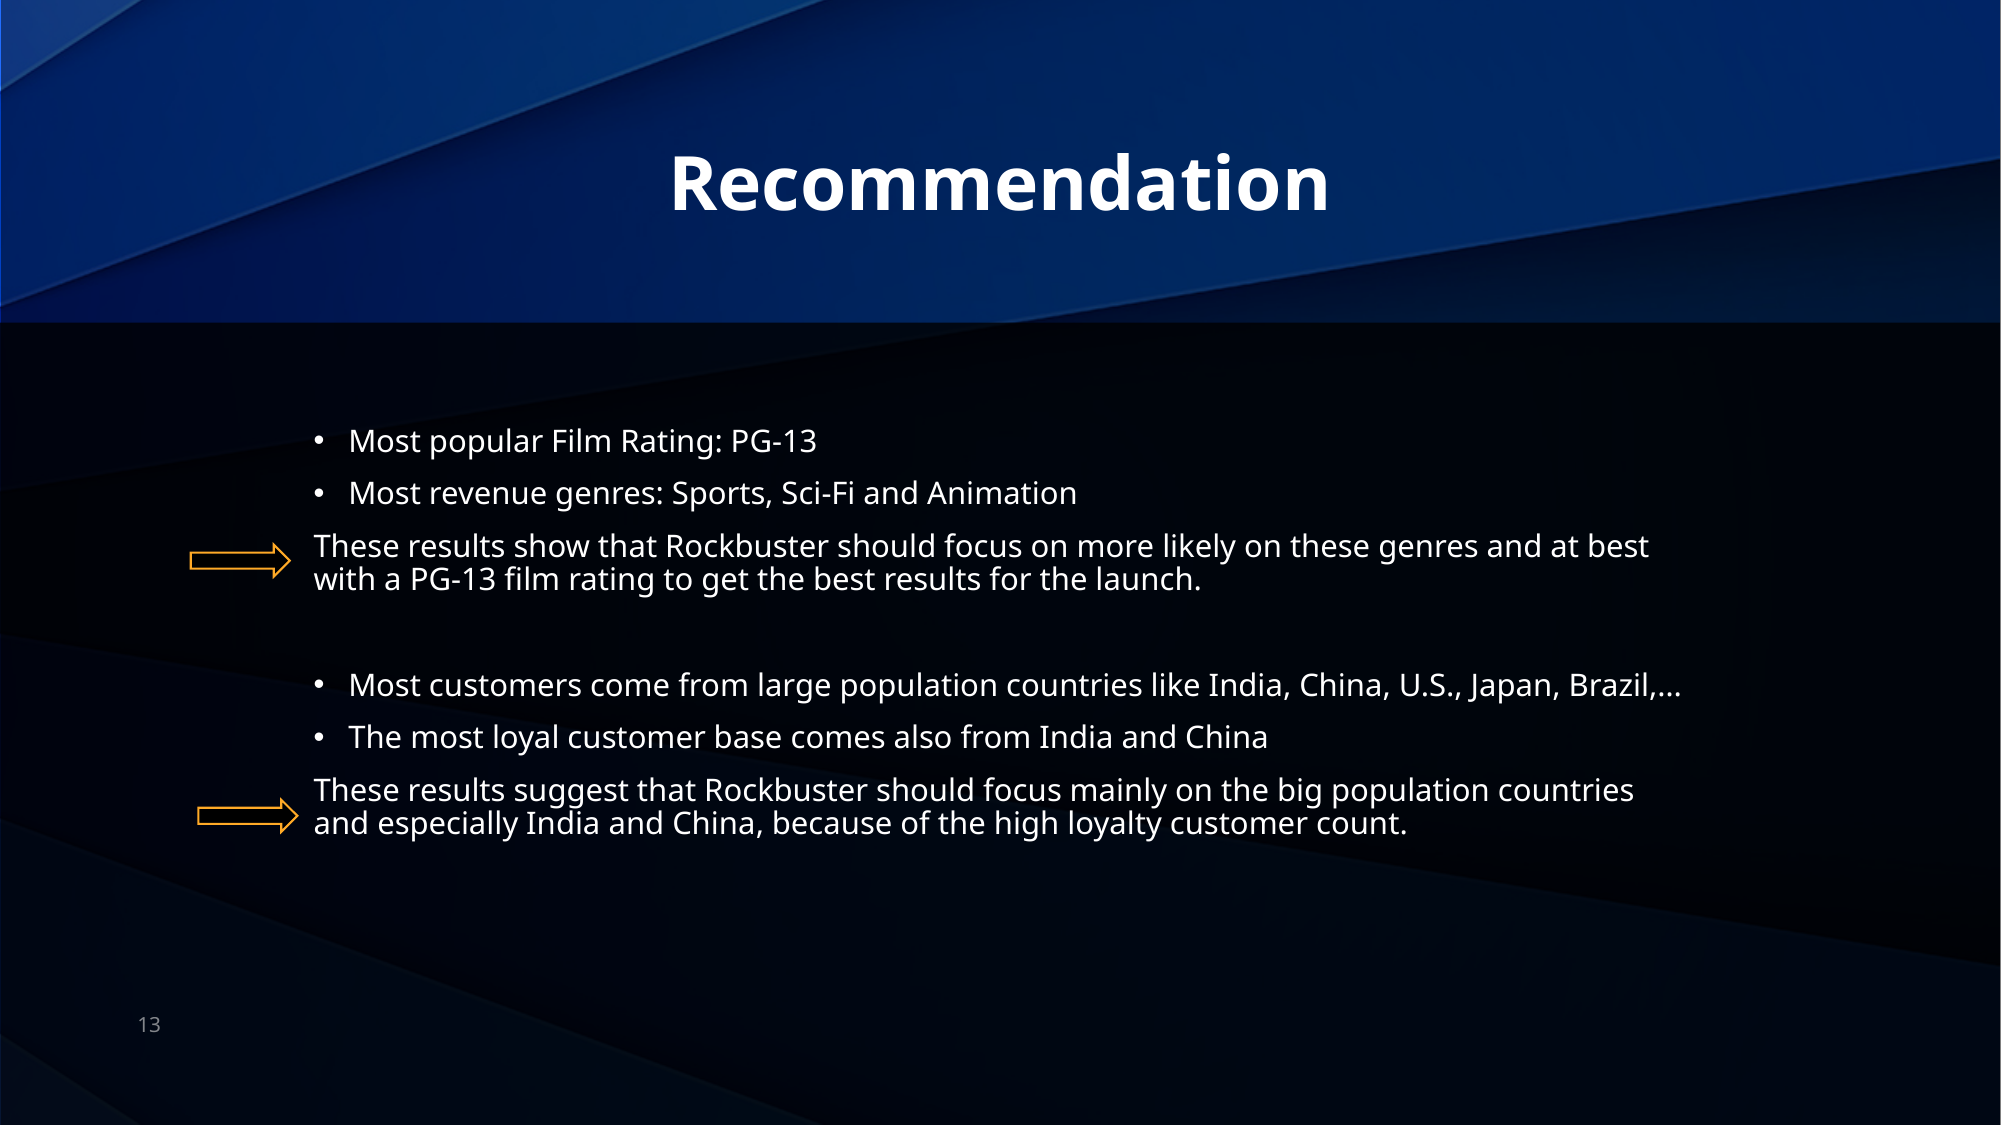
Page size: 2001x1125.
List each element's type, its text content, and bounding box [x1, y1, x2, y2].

picture [0, 0, 2000, 1125]
slide_number 13 [137, 1009, 213, 1041]
title Recommendation [348, 135, 1652, 227]
list Most popular Film Rating: PG-13 Most revenue genres: Sports, Sci-Fi and Animation These results show that Rockbuster should focus on more likely on these genres and at best with a PG-13 film rating to get the best results for the launch. Most customers come from large population countries like India, China, U.S., Japan, Brazil,… The most loyal customer base comes also from India and China These results suggest that Rockbuster should focus mainly on the big population countries and especially India and China, because of the high loyalty customer count. [298, 417, 1709, 884]
text_box [197, 797, 299, 835]
text_box [189, 542, 292, 580]
